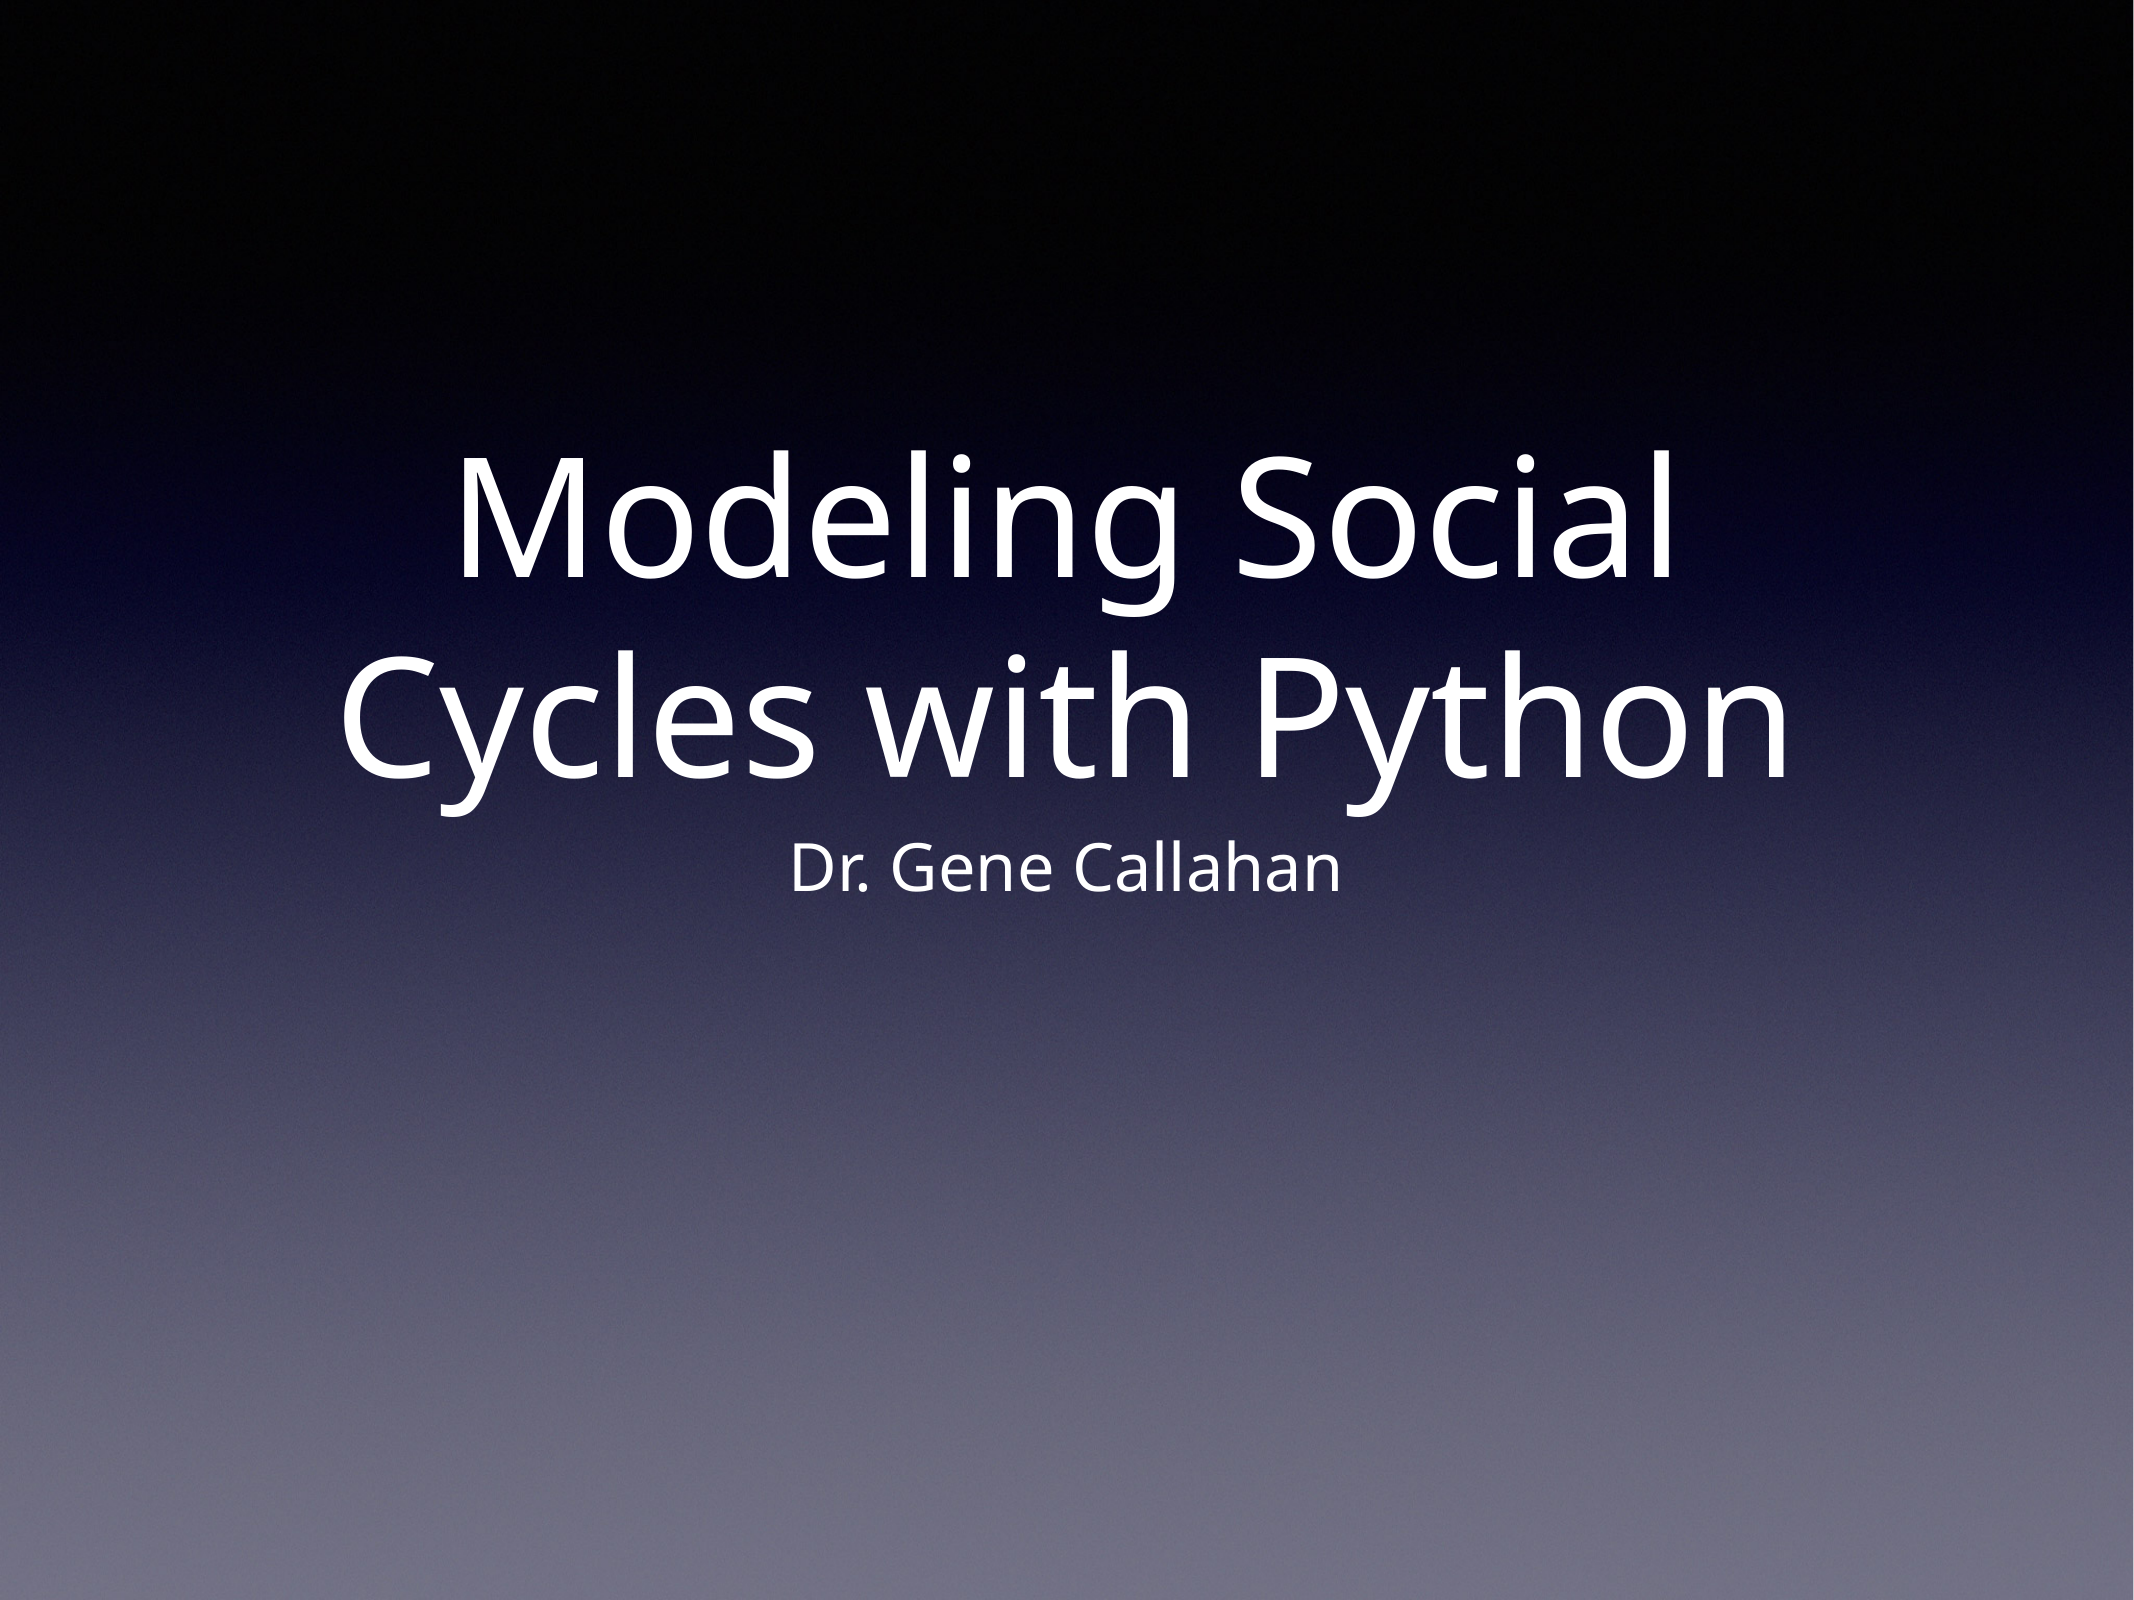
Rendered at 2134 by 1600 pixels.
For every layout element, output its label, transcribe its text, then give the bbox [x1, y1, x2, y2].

picture [0, 0, 2134, 1600]
title Modeling Social Cycles with Python [207, 268, 1926, 811]
list Dr. Gene Callahan [207, 824, 1926, 1011]
